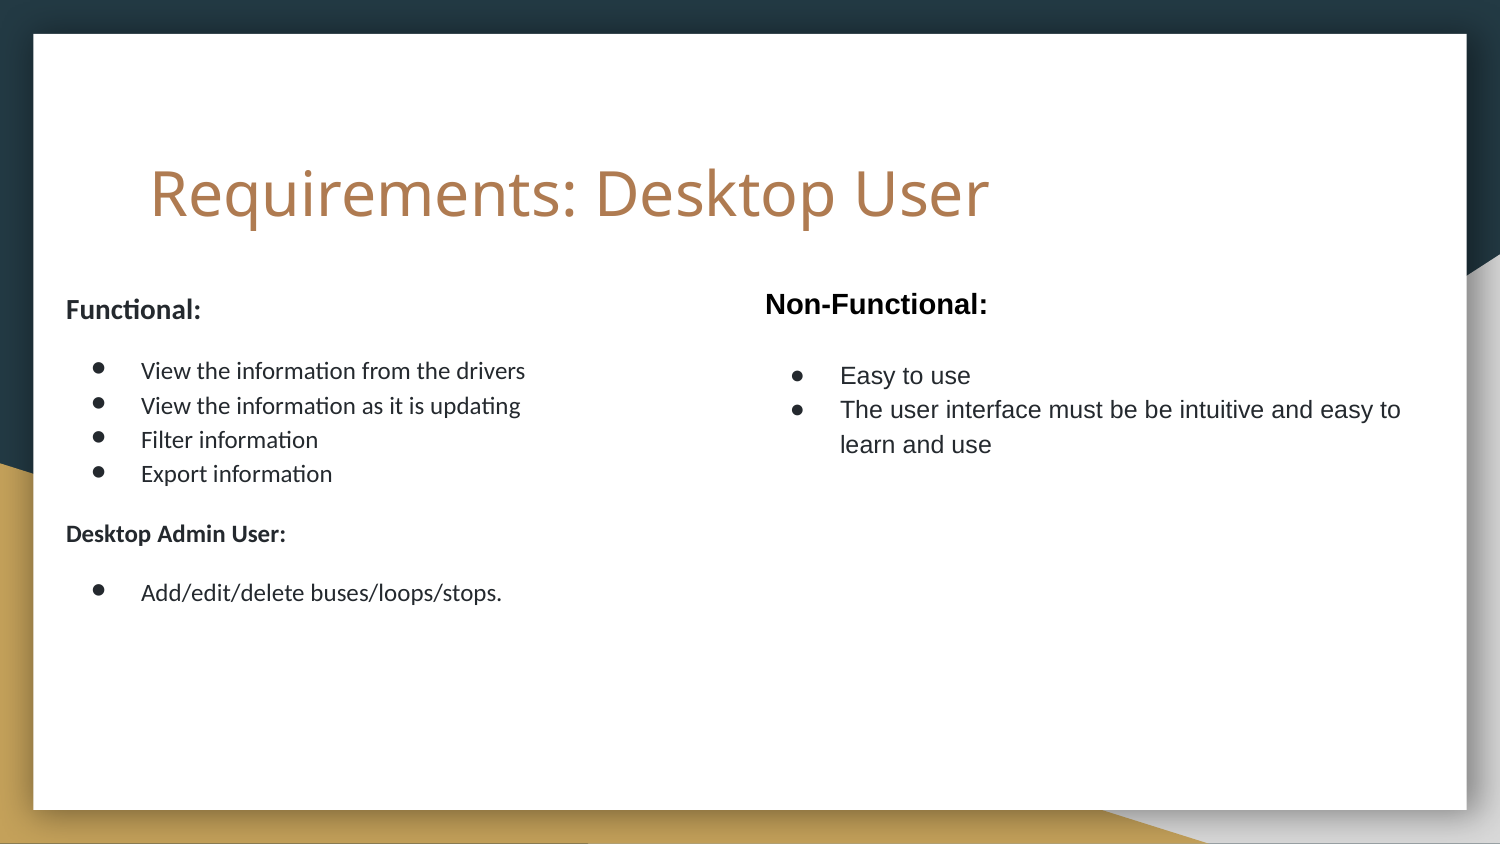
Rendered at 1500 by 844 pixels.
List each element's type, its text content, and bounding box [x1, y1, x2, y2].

text_box Non-Functional: Easy to use The user interface must be be intuitive and easy to learn and use [749, 270, 1449, 708]
list Functional: View the information from the drivers View the information as it is updating Filter information Export information Desktop Admin User: Add/edit/delete buses/loops/stops. [51, 270, 749, 696]
title Requirements: Desktop User [134, 138, 1366, 270]
